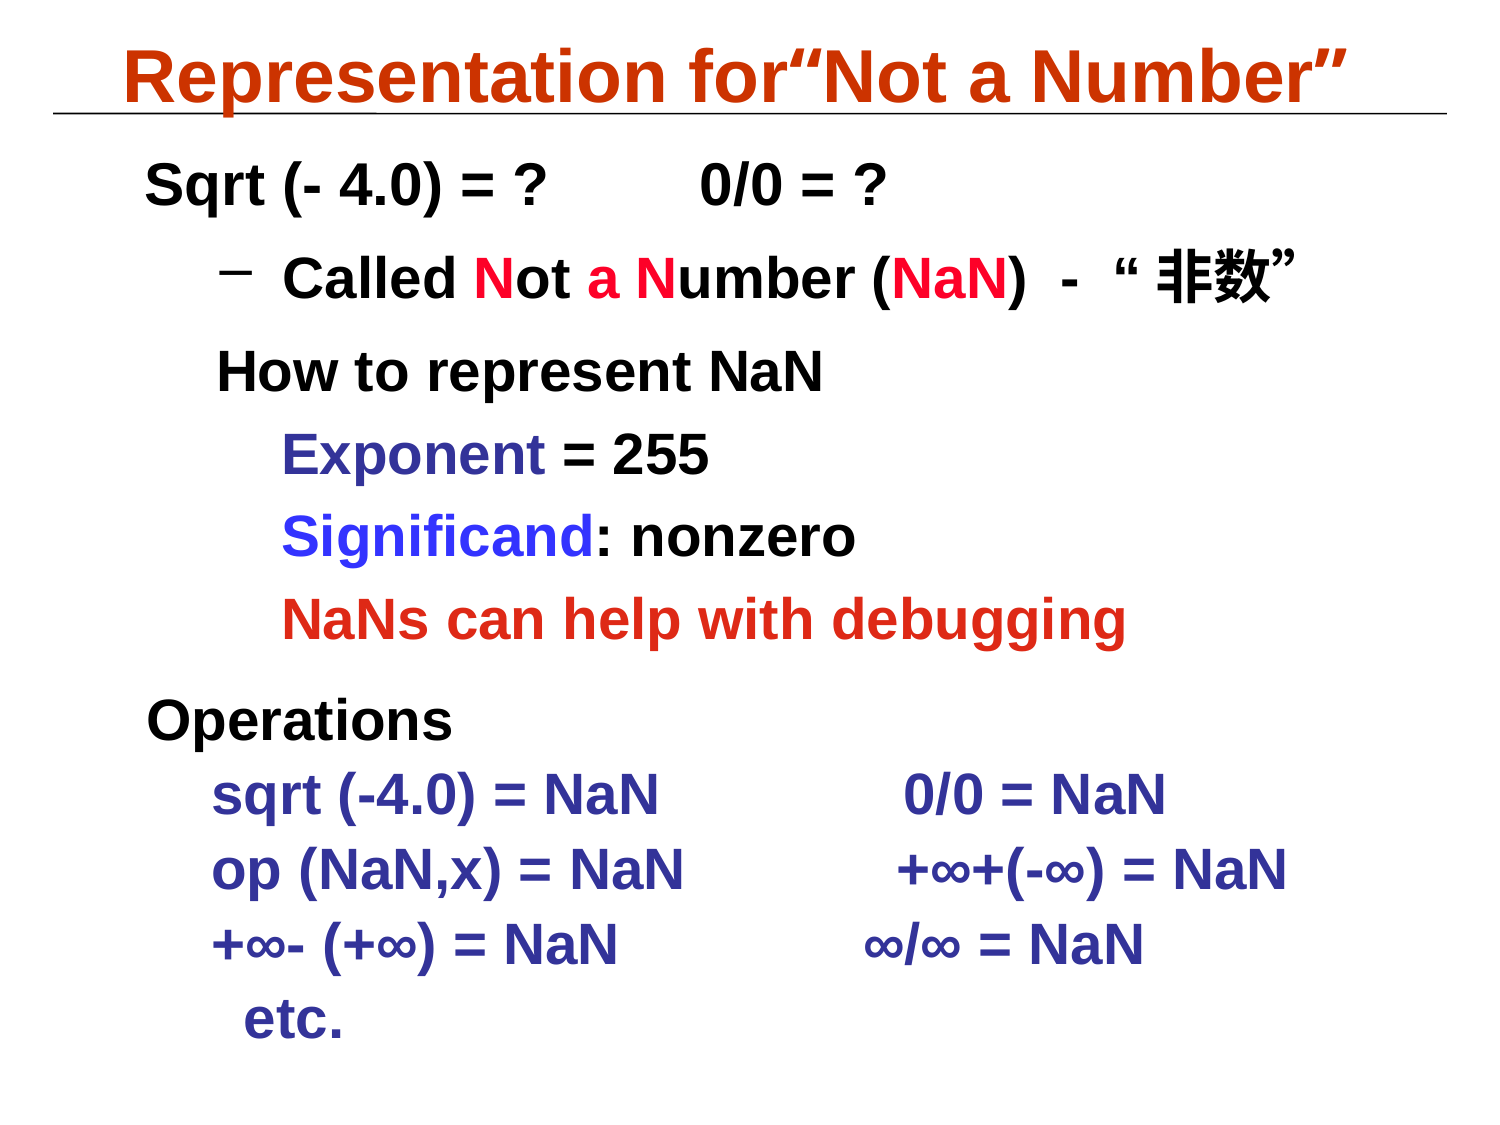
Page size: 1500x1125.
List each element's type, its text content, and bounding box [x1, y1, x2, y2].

title Representation for“Not a Number” [33, 23, 1437, 220]
text_box How to represent NaN Exponent = 255 Significand: nonzero NaNs can help with debugging [126, 252, 1240, 659]
list Sqrt (- 4.0) = ? 0/0 = ? Called Not a Number (NaN) - “非数” [133, 130, 1359, 682]
text_box Operations sqrt (-4.0) = NaN 0/0 = NaN op (NaN,x) = NaN +∞+(-∞) = NaN +∞- (+∞) = NaN ∞/∞ = NaN etc. [131, 682, 1364, 1059]
